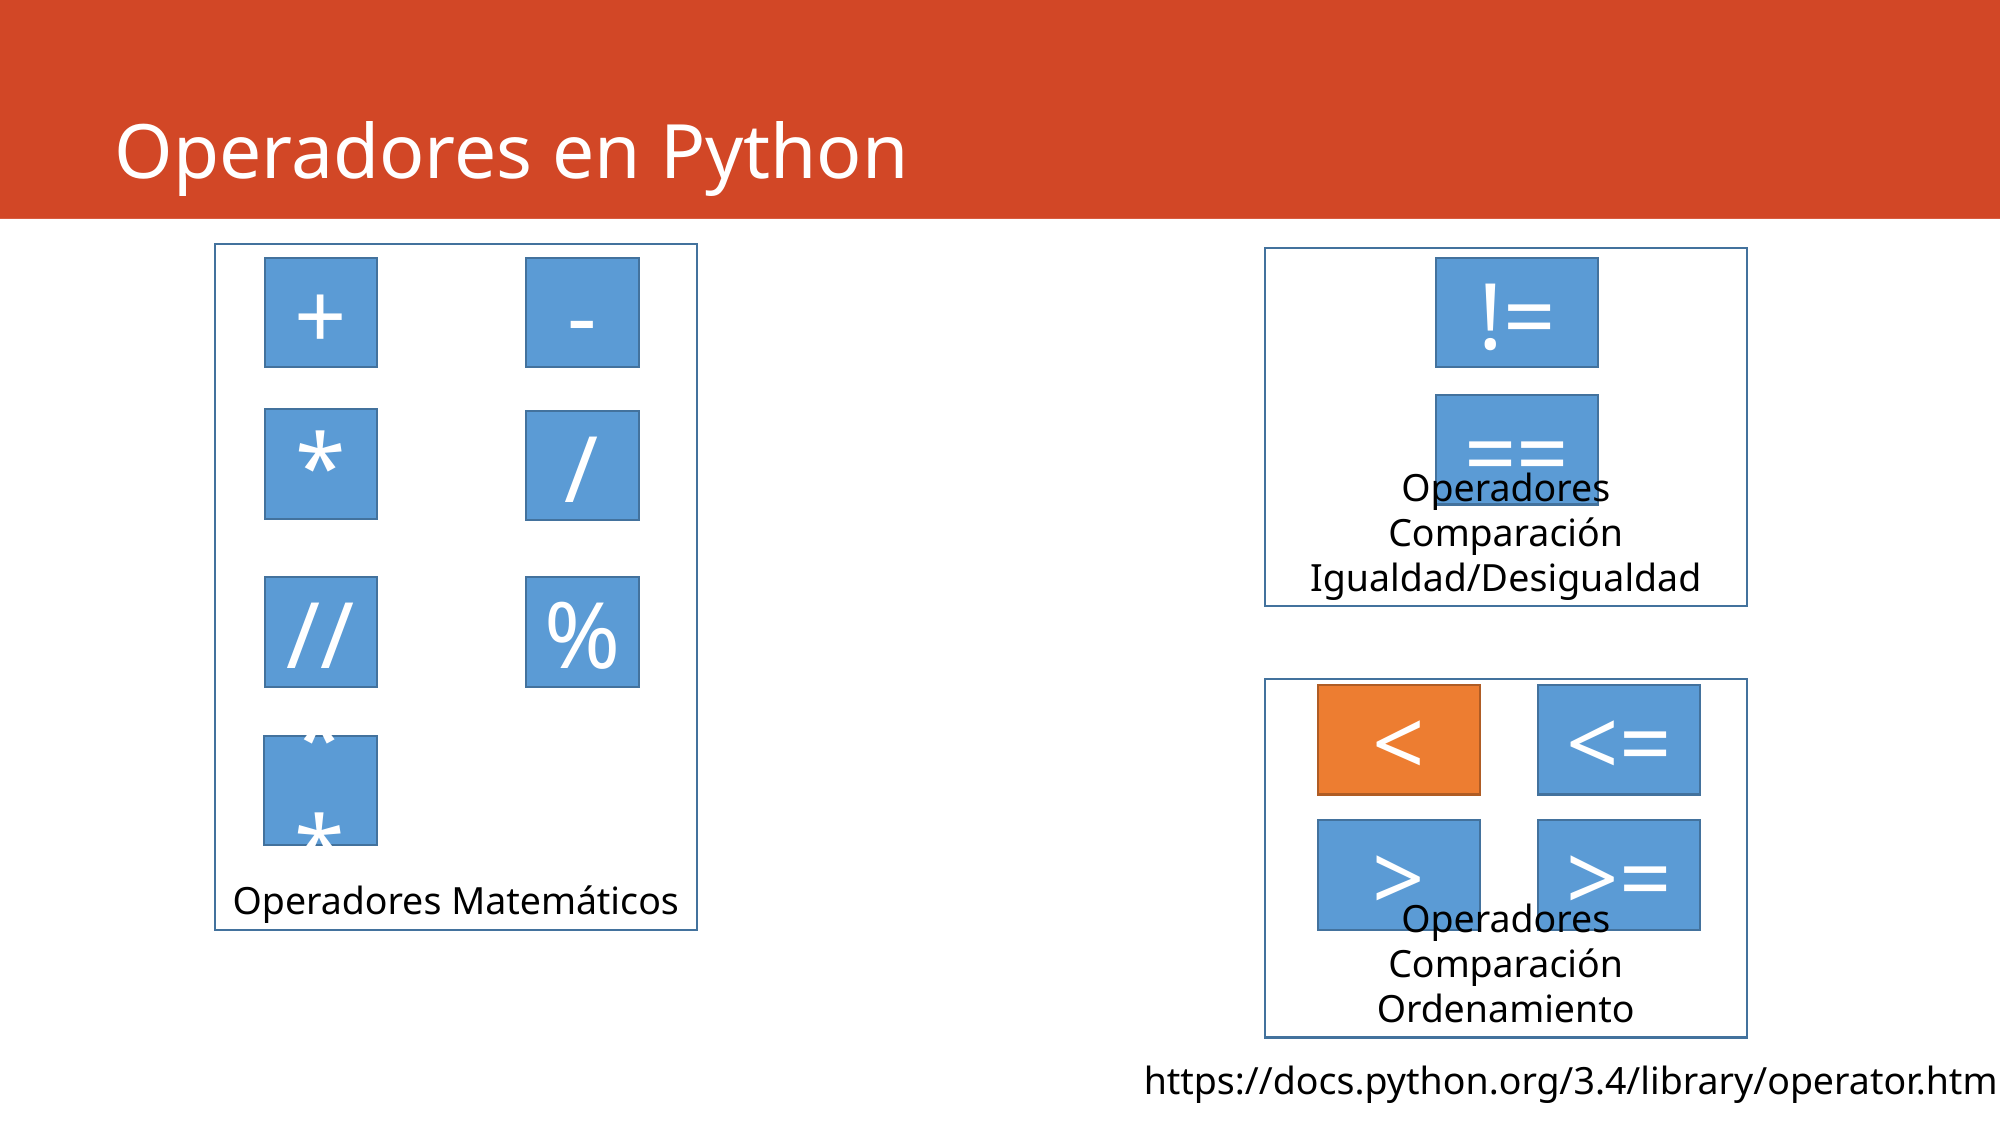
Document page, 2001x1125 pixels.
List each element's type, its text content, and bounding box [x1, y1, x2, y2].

text_box ** [263, 735, 378, 846]
text_box https://docs.python.org/3.4/library/operator.html [1129, 1049, 2000, 1110]
text_box // [264, 576, 378, 688]
text_box Operadores Matemáticos [214, 243, 698, 931]
text_box Operadores Comparación Igualdad/Desigualdad [1264, 247, 1748, 607]
text_box % [525, 576, 640, 688]
text_box Operadores Comparación Ordenamiento [1264, 678, 1748, 1039]
title Operadores en Python [99, 0, 1863, 202]
